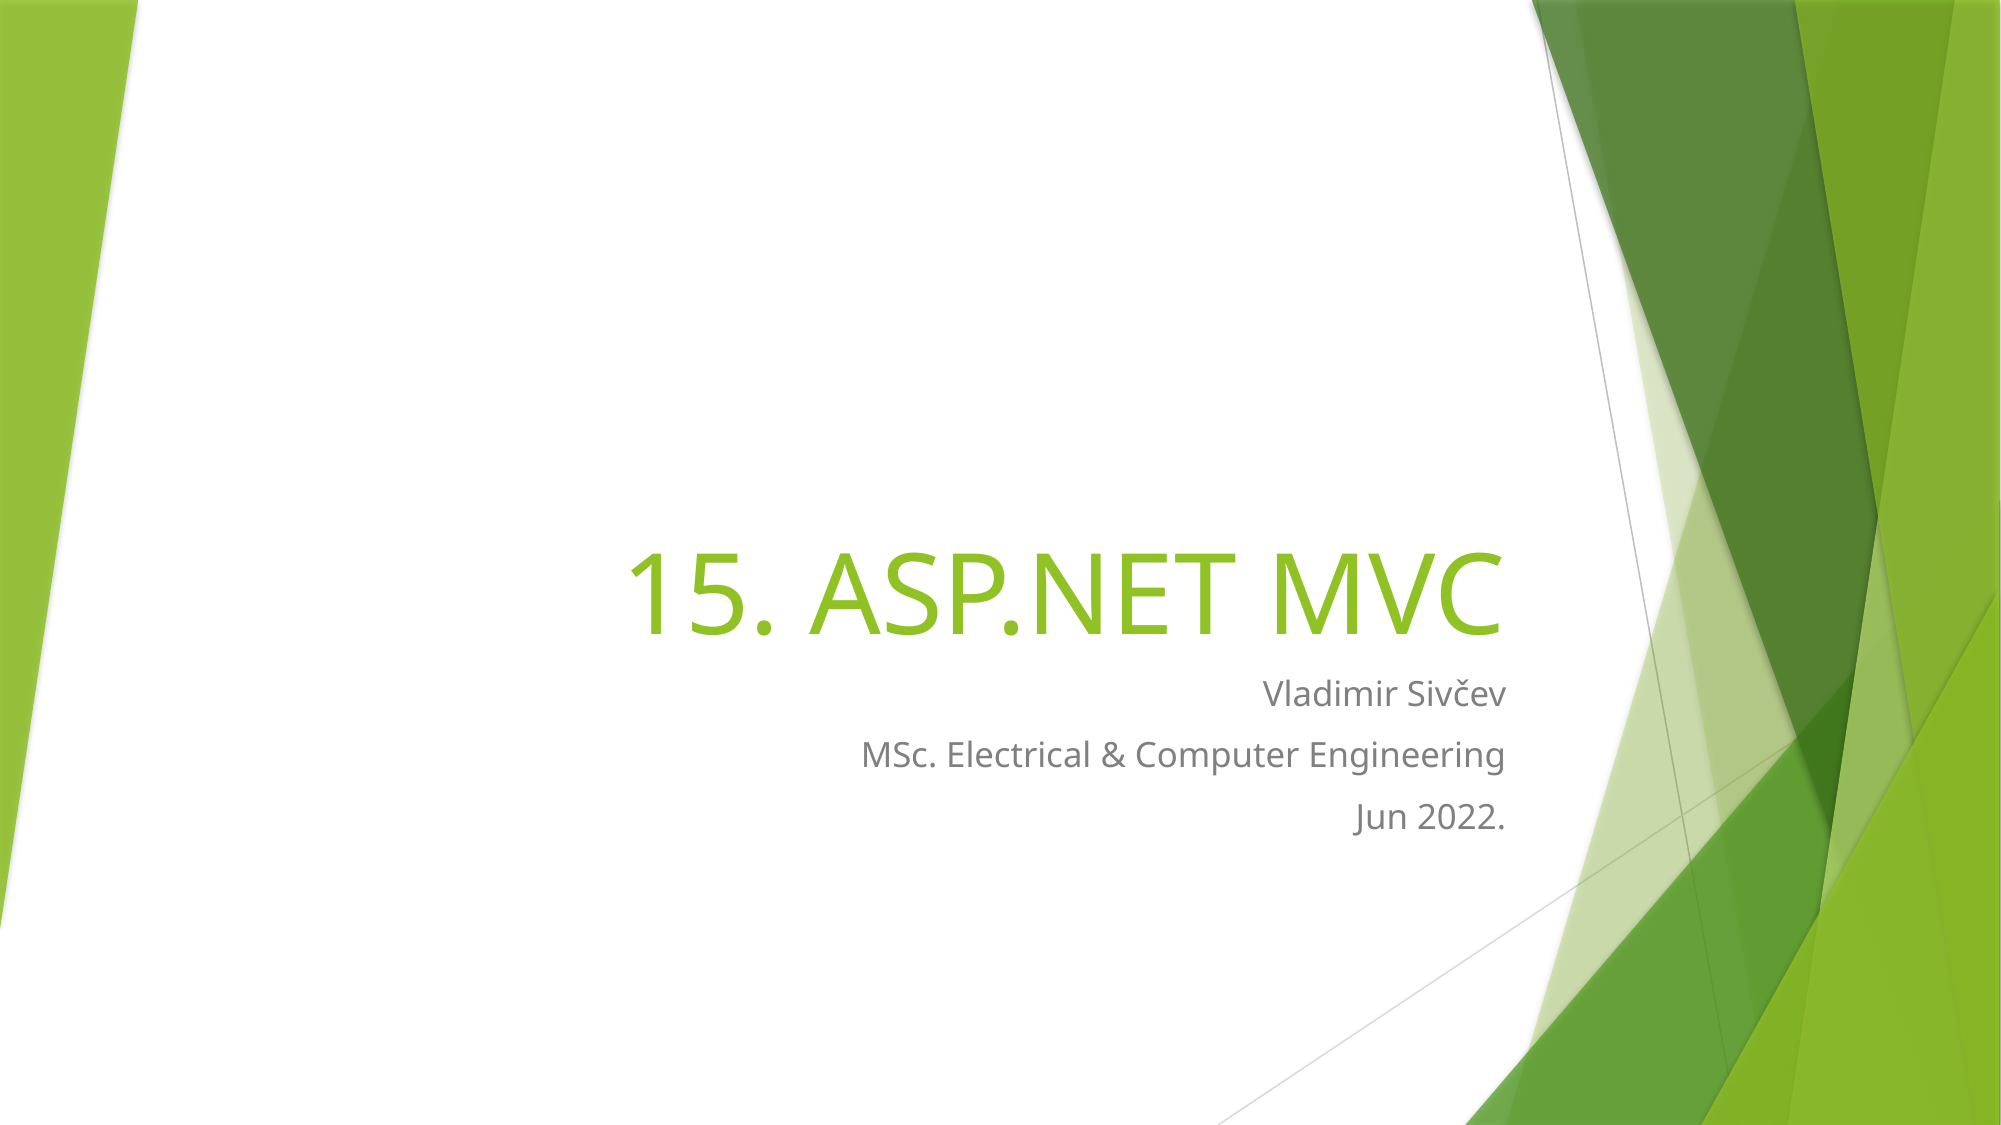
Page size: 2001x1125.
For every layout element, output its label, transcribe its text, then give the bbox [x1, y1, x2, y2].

title 15. ASP.NET MVC [247, 394, 1522, 664]
subtitle Vladimir Sivčev MSc. Electrical & Computer Engineering Jun 2022. [247, 664, 1522, 845]
